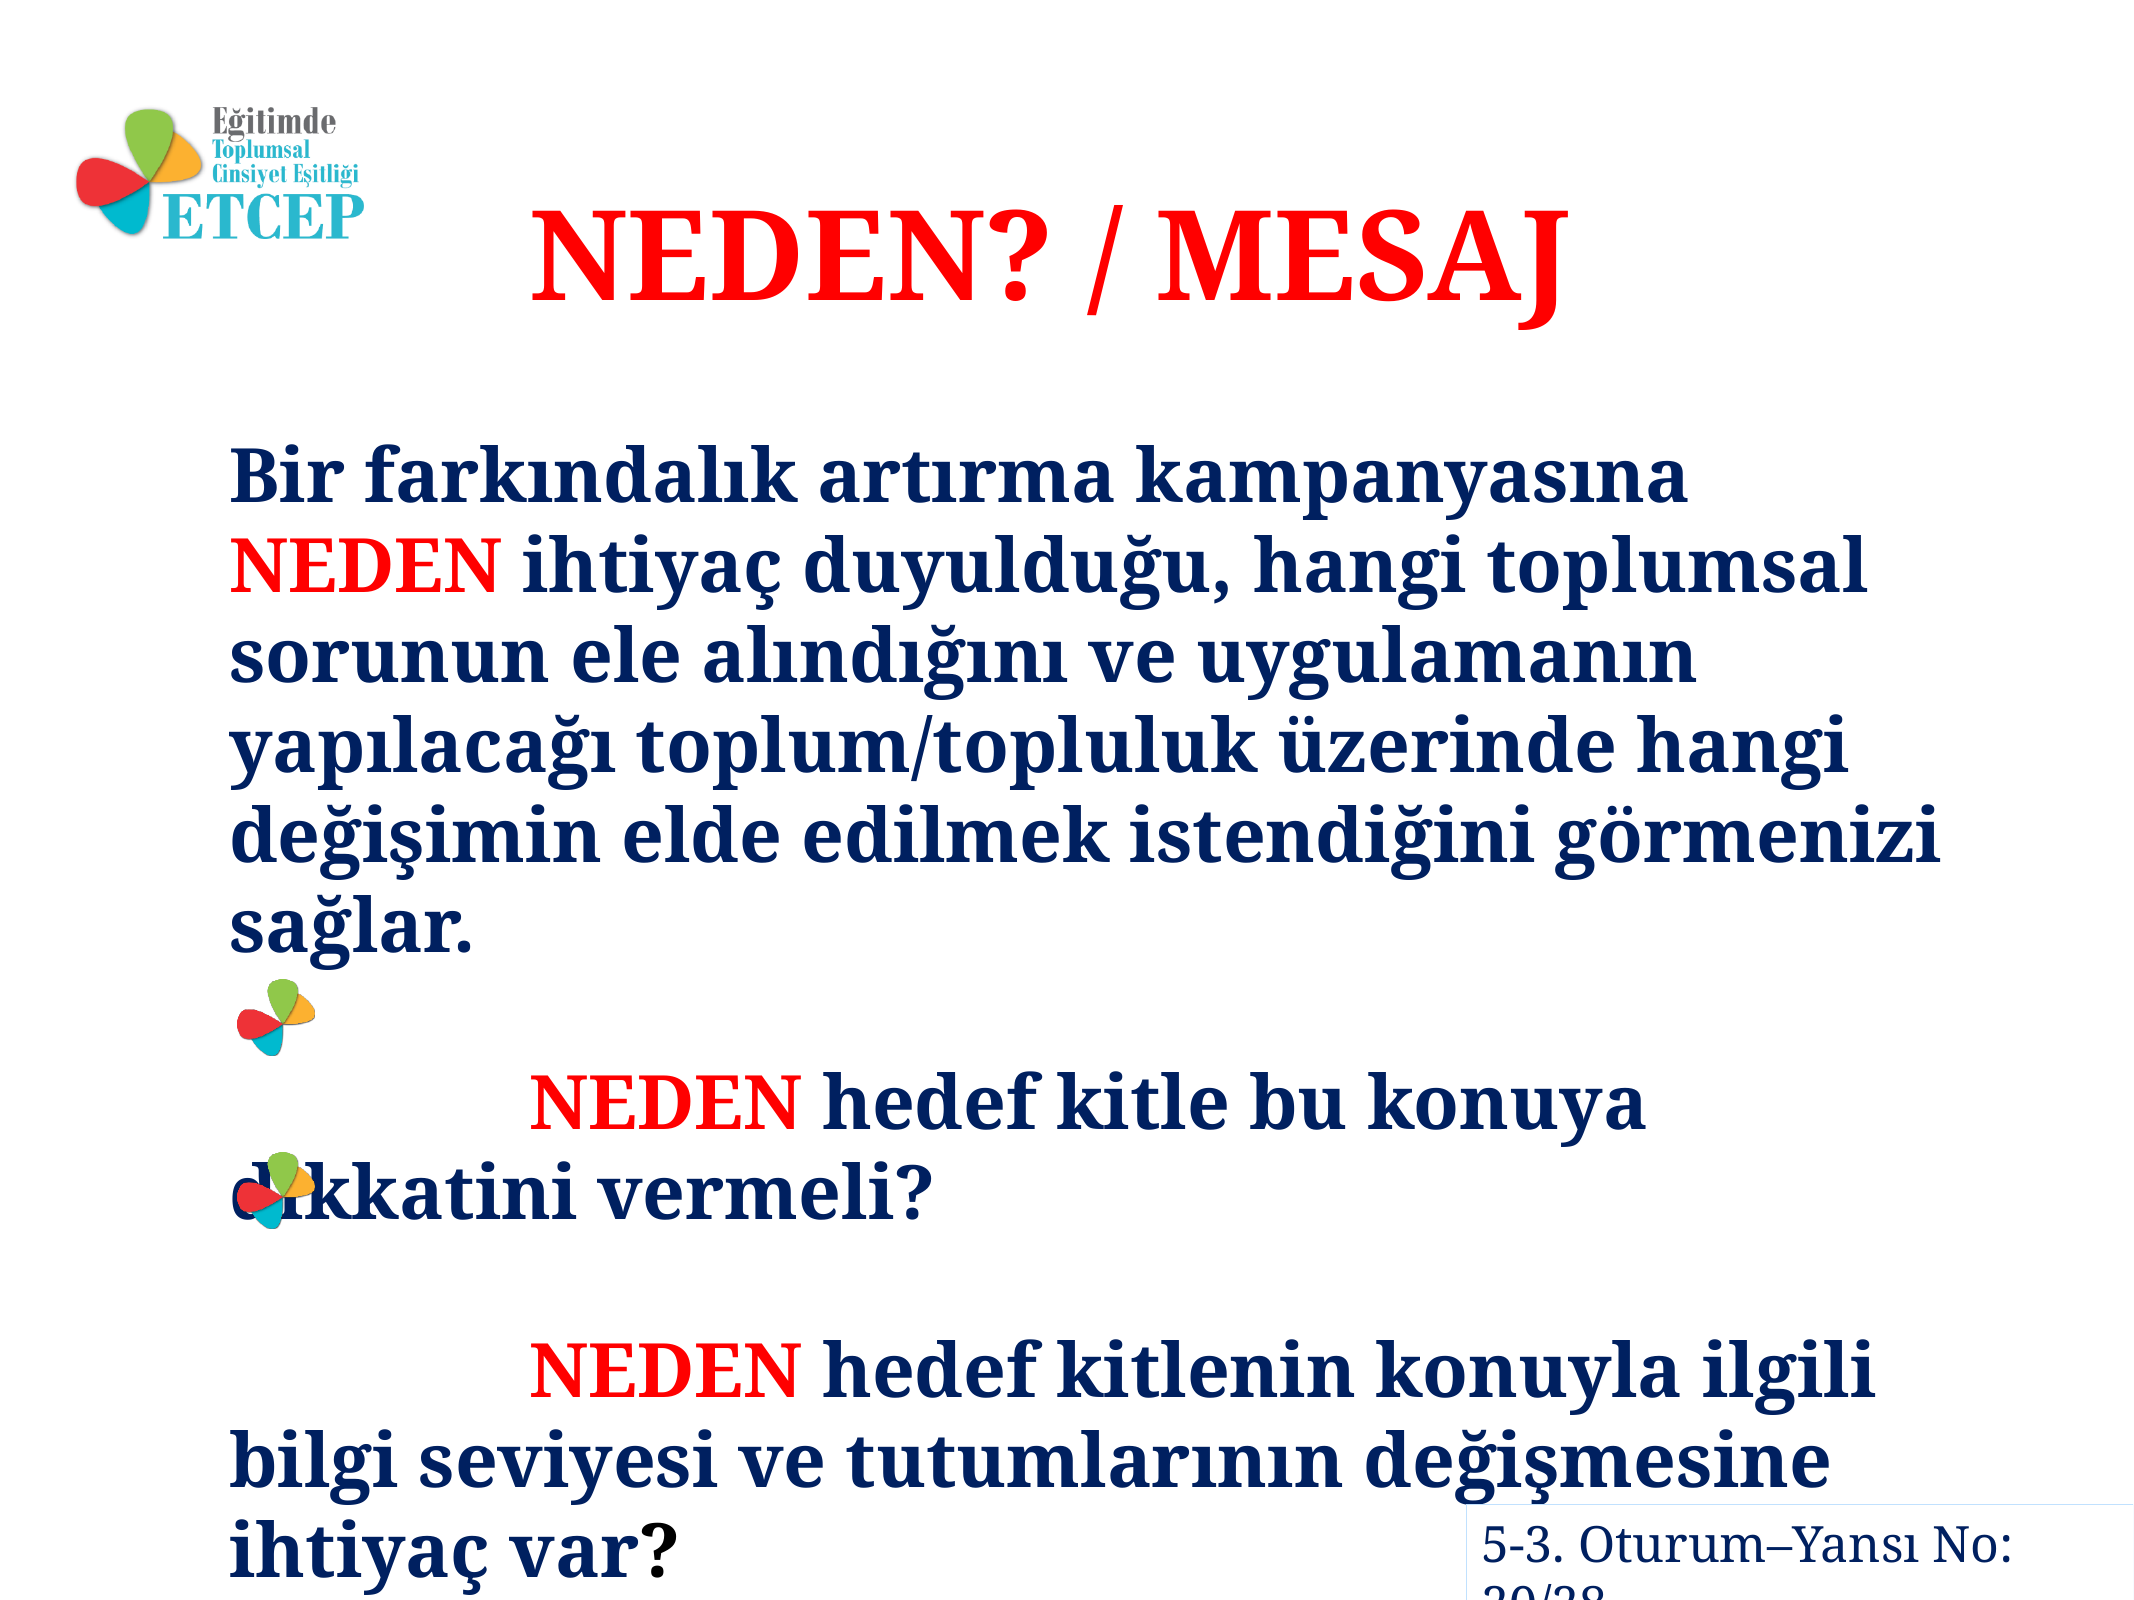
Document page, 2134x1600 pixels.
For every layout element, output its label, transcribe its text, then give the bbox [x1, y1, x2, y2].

text_box 5-3. Oturum–Yansı No: 20/28 [1466, 1504, 2134, 1600]
list Bir farkındalık artırma kampanyasına NEDEN ihtiyaç duyulduğu, hangi toplumsal sorunun ele alındığını ve uygulamanın yapılacağı toplum/topluluk üzerinde hangi değişimin elde edilmek istendiğini görmenizi sağlar. NEDEN hedef kitle bu konuya dikkatini vermeli? NEDEN hedef kitlenin konuyla ilgili bilgi seviyesi ve tutumlarının değişmesine ihtiyaç var? [155, 426, 1978, 1459]
picture [237, 1152, 315, 1230]
picture [237, 979, 315, 1056]
picture [72, 105, 364, 239]
title NEDEN? / MESAJ [155, 72, 1978, 426]
